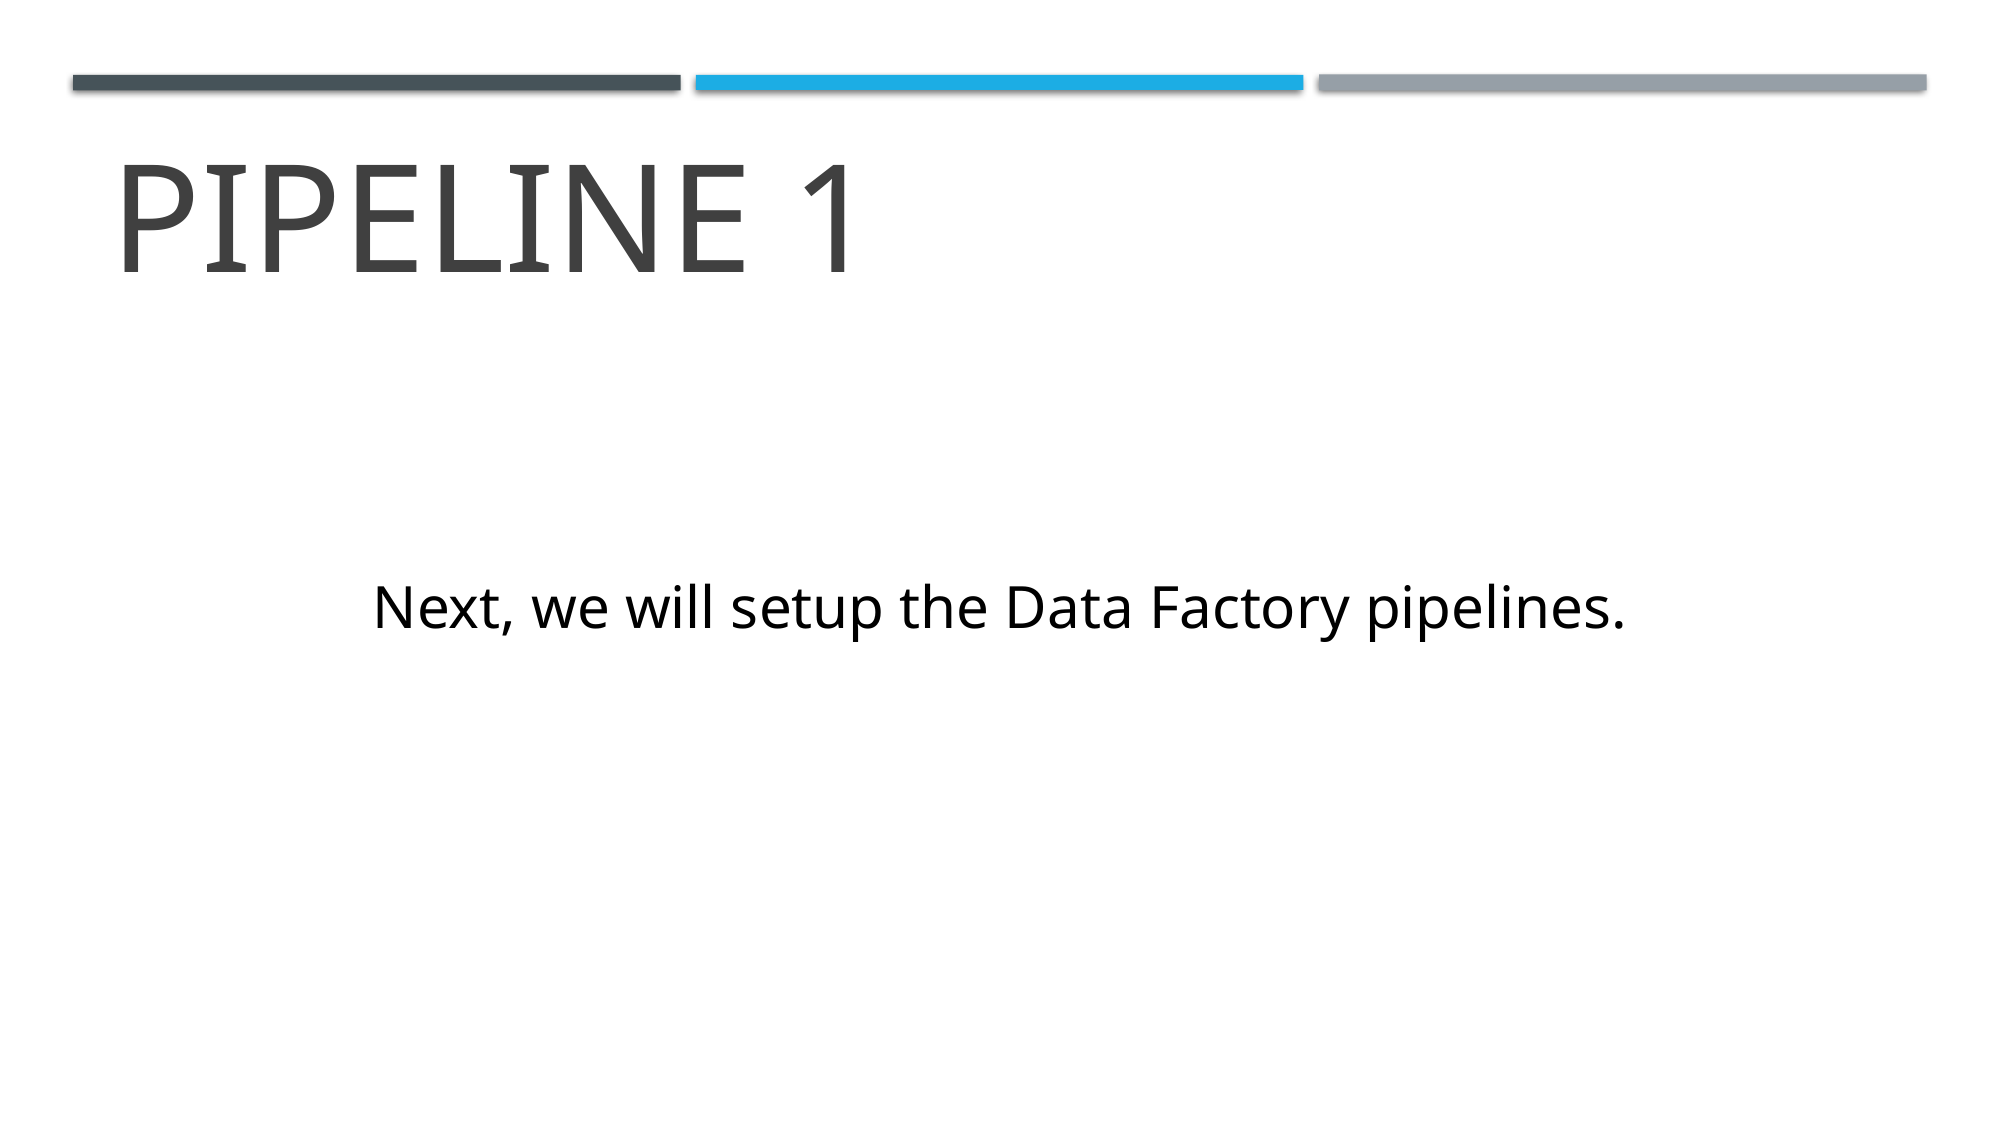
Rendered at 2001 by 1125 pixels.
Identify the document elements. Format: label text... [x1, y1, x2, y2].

title Pipeline 1 [95, 115, 1905, 311]
text_box Next, we will setup the Data Factory pipelines. [95, 562, 1905, 648]
